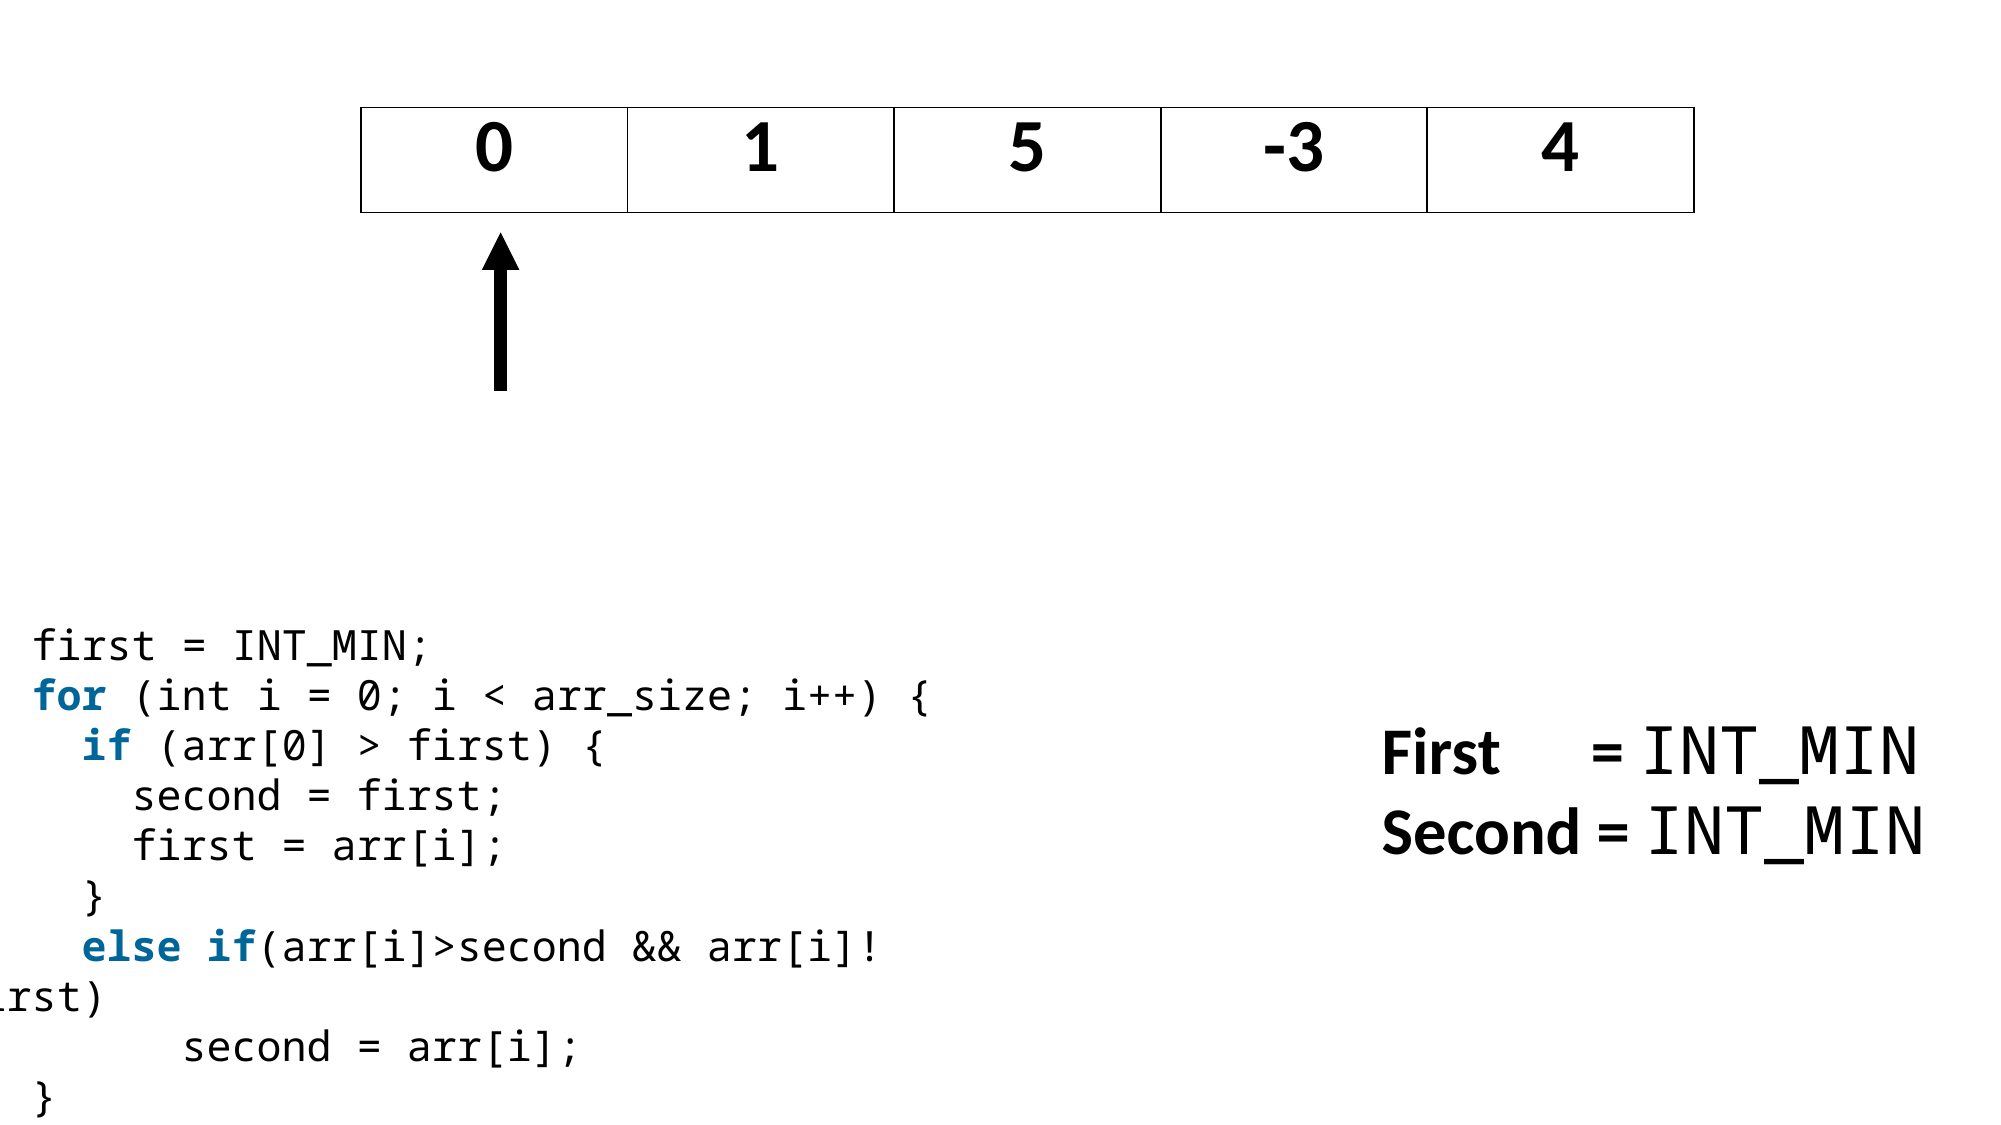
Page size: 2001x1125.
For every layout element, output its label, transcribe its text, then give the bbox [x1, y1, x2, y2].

text_box First = INT_MIN Second = INT_MIN [1366, 700, 1940, 875]
table_header -3 [1162, 108, 1426, 212]
table_header 5 [895, 108, 1160, 212]
table_header 4 [1428, 108, 1693, 212]
table_header 0 [362, 108, 627, 212]
text_box first = INT_MIN; for (int i = 0; i < arr_size; i++) { if (arr[0] > first) { second = first; first = arr[i]; } else if(arr[i]>second && arr[i]!=first) second = arr[i]; } [0, 611, 1000, 1125]
table_header 1 [628, 108, 893, 212]
